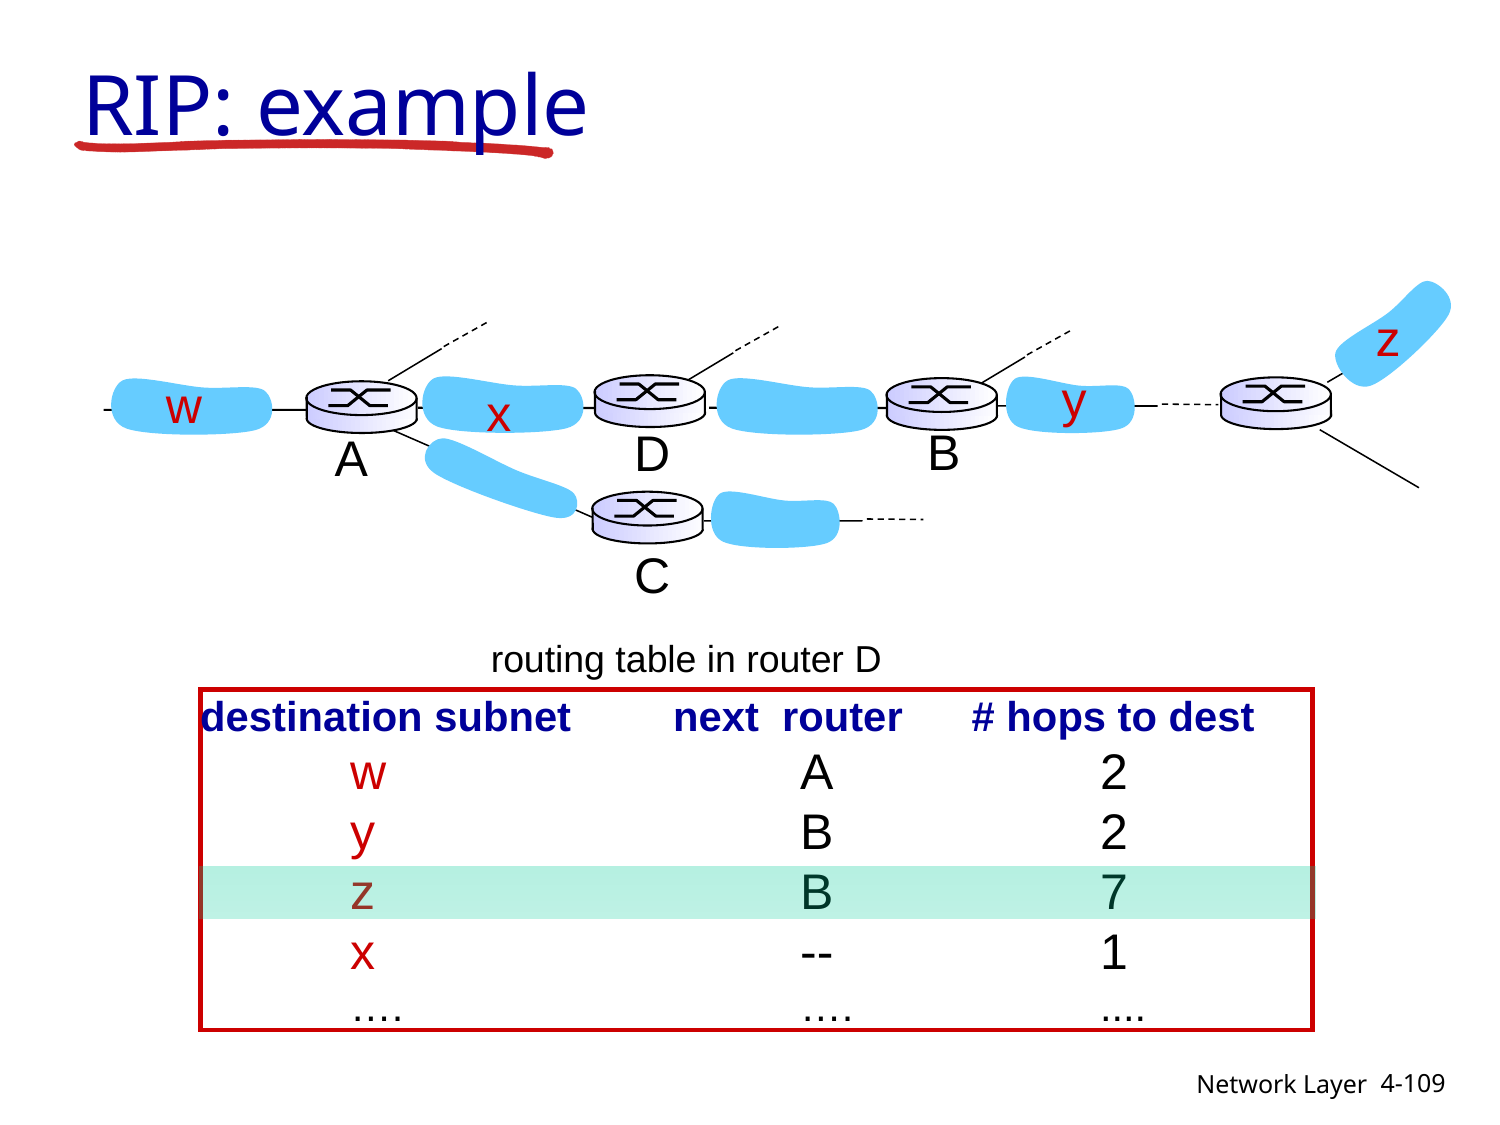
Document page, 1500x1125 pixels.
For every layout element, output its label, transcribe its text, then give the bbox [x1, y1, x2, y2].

text_box [1404, 280, 1451, 352]
text_box w [151, 366, 217, 442]
text_box [1335, 330, 1390, 387]
text_box [1006, 398, 1046, 433]
footer Network Layer [907, 1060, 1383, 1109]
text_box [1102, 385, 1135, 432]
text_box y [1046, 360, 1102, 436]
text_box [710, 491, 840, 548]
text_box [305, 380, 418, 434]
text_box routing table in router D [476, 627, 897, 688]
title RIP: example [67, 31, 713, 173]
slide_number 4-109 [1365, 1059, 1477, 1106]
text_box [199, 866, 1316, 919]
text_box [594, 374, 706, 428]
text_box [217, 387, 273, 435]
text_box z [1360, 298, 1416, 374]
text_box x [471, 373, 527, 449]
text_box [388, 320, 490, 381]
text_box [527, 385, 584, 433]
text_box [424, 438, 578, 519]
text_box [591, 491, 704, 544]
text_box A [319, 442, 383, 495]
text_box [716, 384, 878, 435]
text_box destination subnet next router # hops to dest w A 2 y B 2 z B 7 x -- 1 …. …. .... [200, 919, 1313, 1030]
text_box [1220, 377, 1332, 430]
text_box C [619, 551, 686, 611]
text_box destination subnet next router # hops to dest w A 2 y B 2 z B 7 x -- 1 …. …. .... [200, 689, 1313, 866]
text_box [111, 378, 151, 433]
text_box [679, 324, 782, 386]
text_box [971, 329, 1073, 390]
text_box D [619, 436, 686, 489]
picture [70, 134, 559, 164]
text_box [886, 377, 998, 431]
text_box B [912, 438, 976, 489]
text_box [422, 388, 471, 432]
